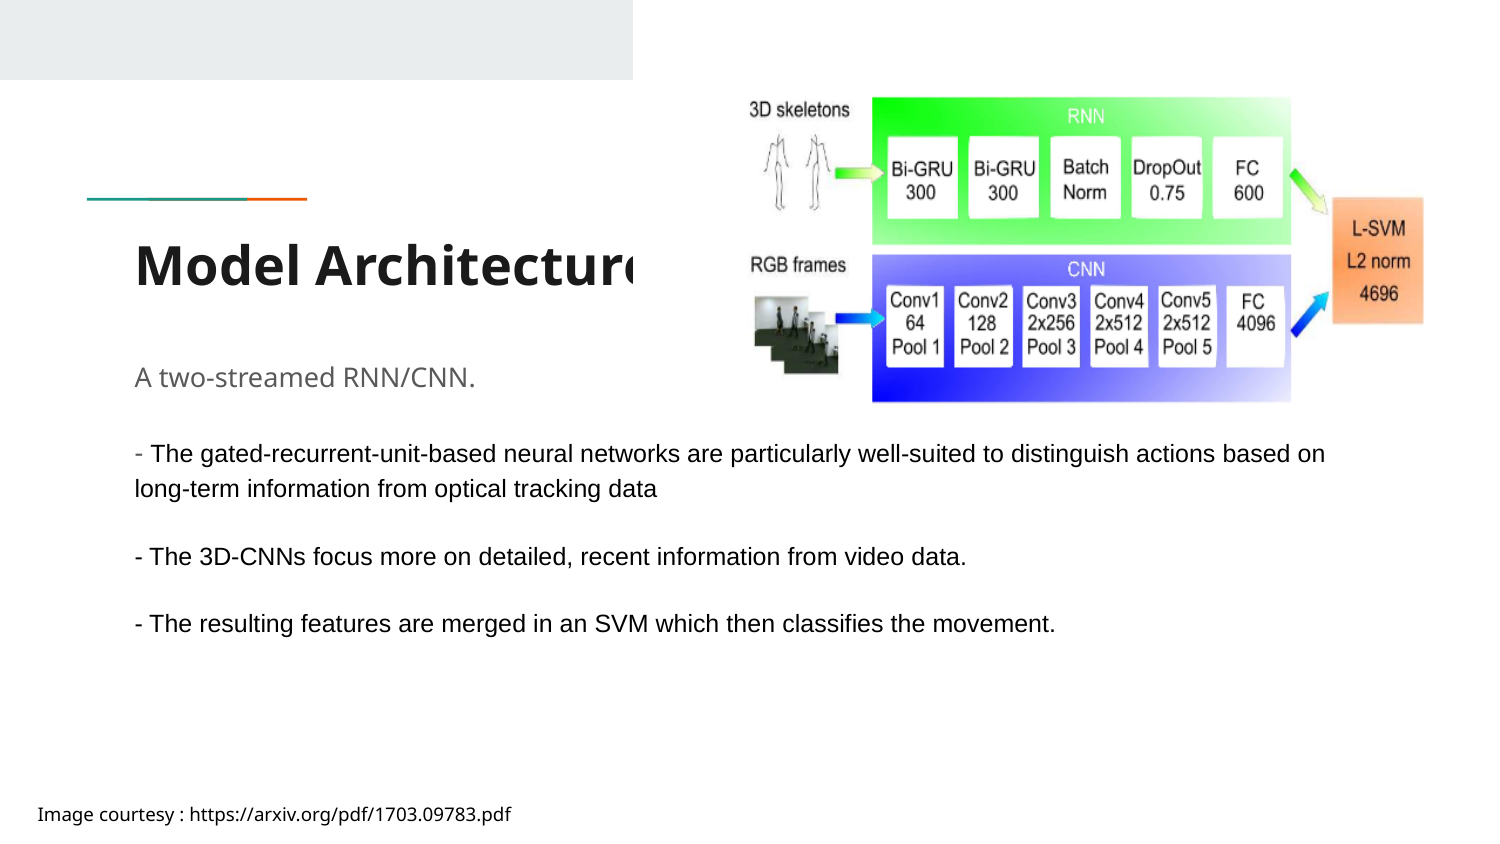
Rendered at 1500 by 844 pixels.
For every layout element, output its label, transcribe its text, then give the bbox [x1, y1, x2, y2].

text_box Image courtesy : https://arxiv.org/pdf/1703.09783.pdf [22, 788, 1045, 844]
list A two-streamed RNN/CNN. - The gated-recurrent-unit-based neural networks are particularly well-suited to distinguish actions based on long-term information from optical tracking data - The 3D-CNNs focus more on detailed, recent information from video data. - The resulting features are merged in an SVM which then classifies the movement. [119, 341, 1381, 712]
picture [633, 0, 1500, 423]
title Model Architecture [119, 216, 628, 305]
